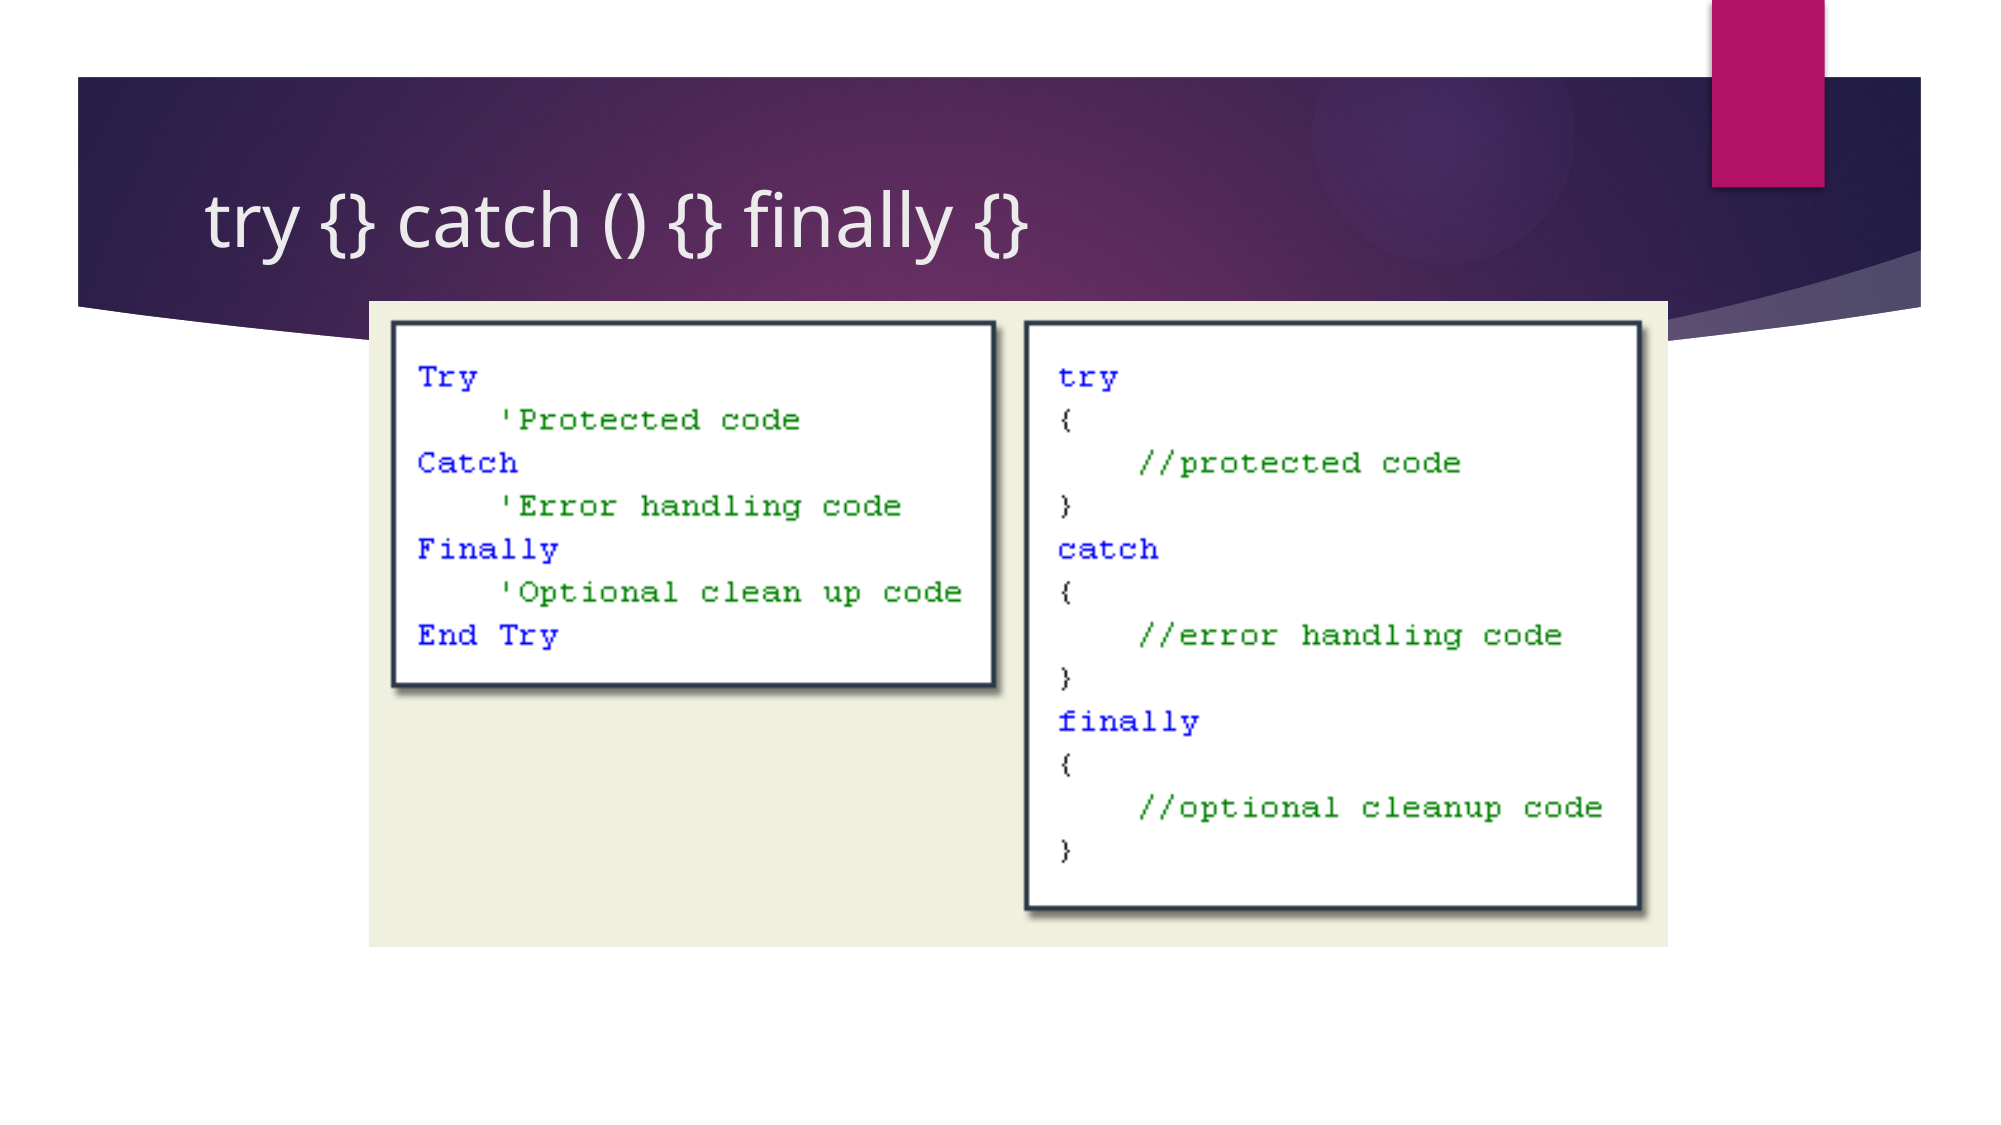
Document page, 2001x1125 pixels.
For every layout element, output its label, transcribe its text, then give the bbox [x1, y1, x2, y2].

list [369, 300, 1668, 947]
title try {} catch () {} finally {} [189, 159, 1627, 276]
